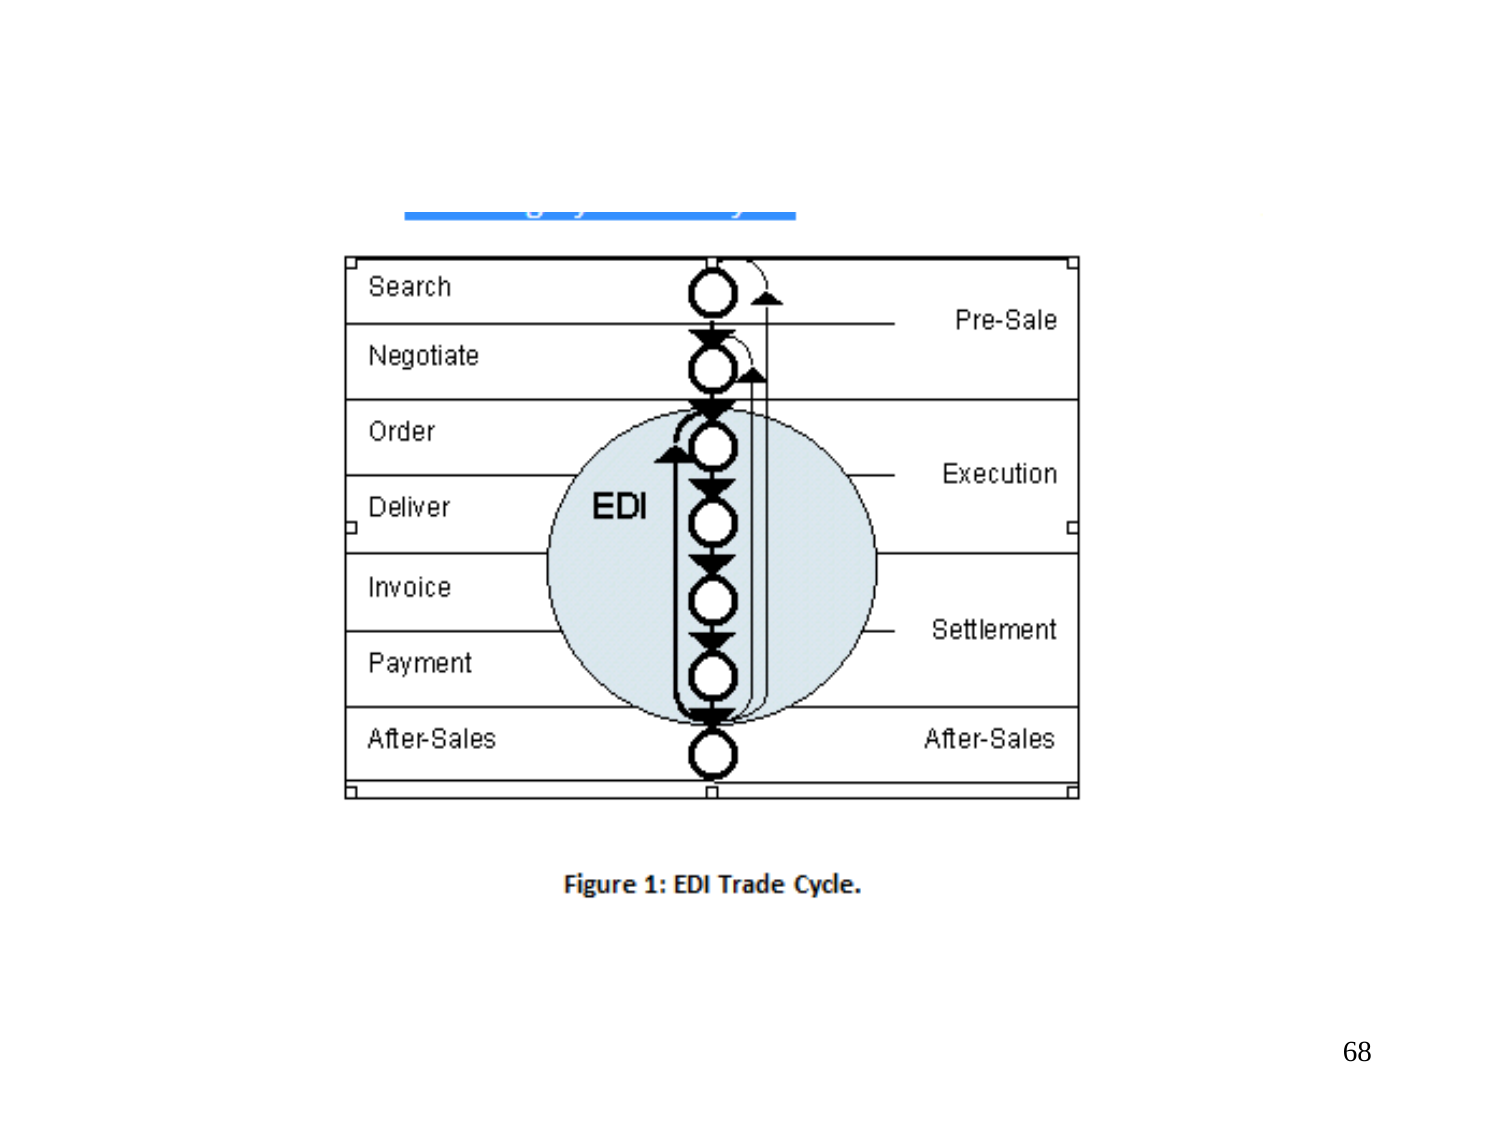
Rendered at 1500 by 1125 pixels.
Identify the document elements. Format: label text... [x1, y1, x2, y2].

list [287, 212, 1263, 907]
slide_number ‹#› [1074, 1025, 1388, 1100]
